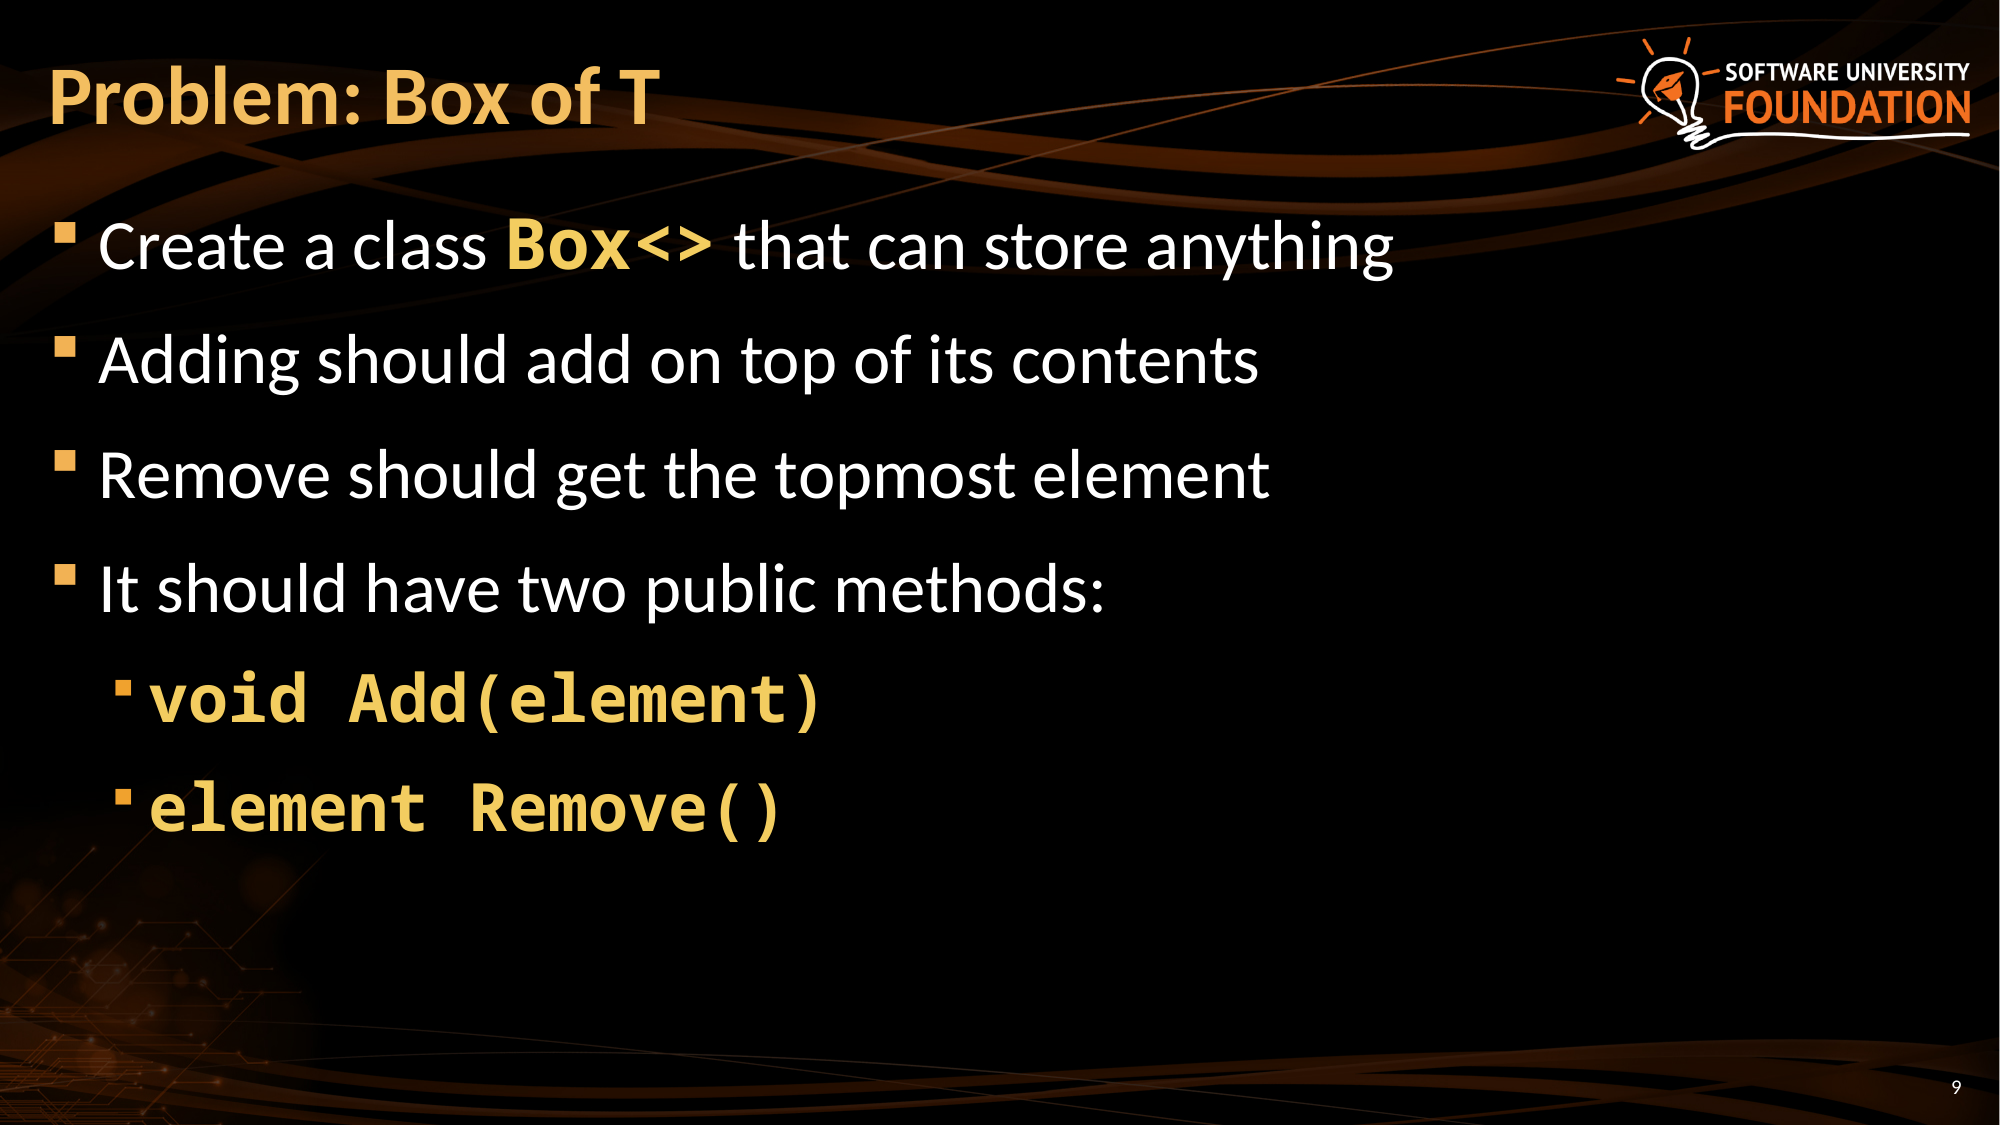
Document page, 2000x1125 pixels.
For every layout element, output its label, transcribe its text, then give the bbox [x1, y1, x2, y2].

list Create a class Box<> that can store anything Adding should add on top of its contents Remove should get the topmost element It should have two public methods: void Add(element) element Remove() [31, 188, 1968, 1103]
picture [0, 0, 2000, 1125]
title Problem: Box of T [30, 6, 1602, 189]
